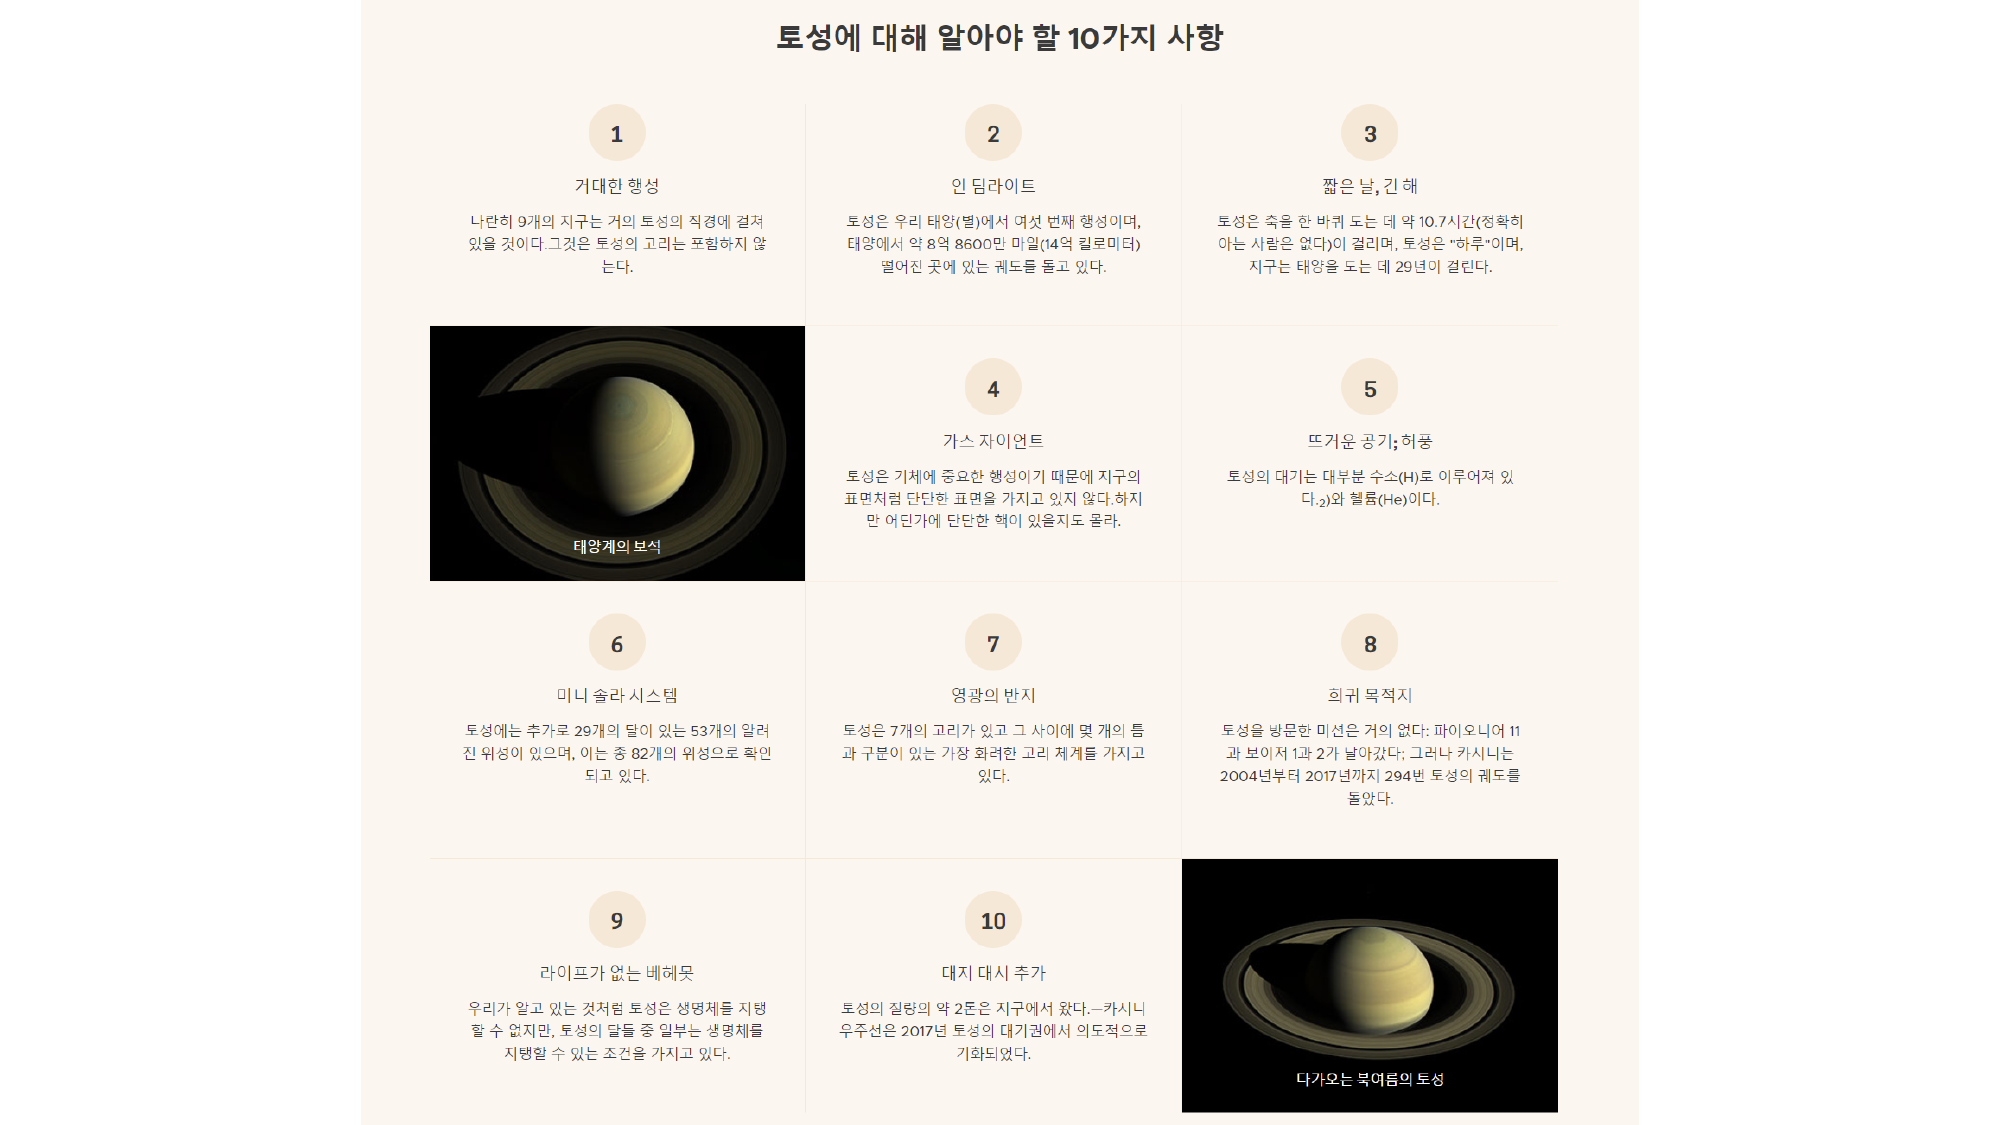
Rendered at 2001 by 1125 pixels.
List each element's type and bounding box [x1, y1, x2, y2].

picture [360, 0, 1639, 1125]
